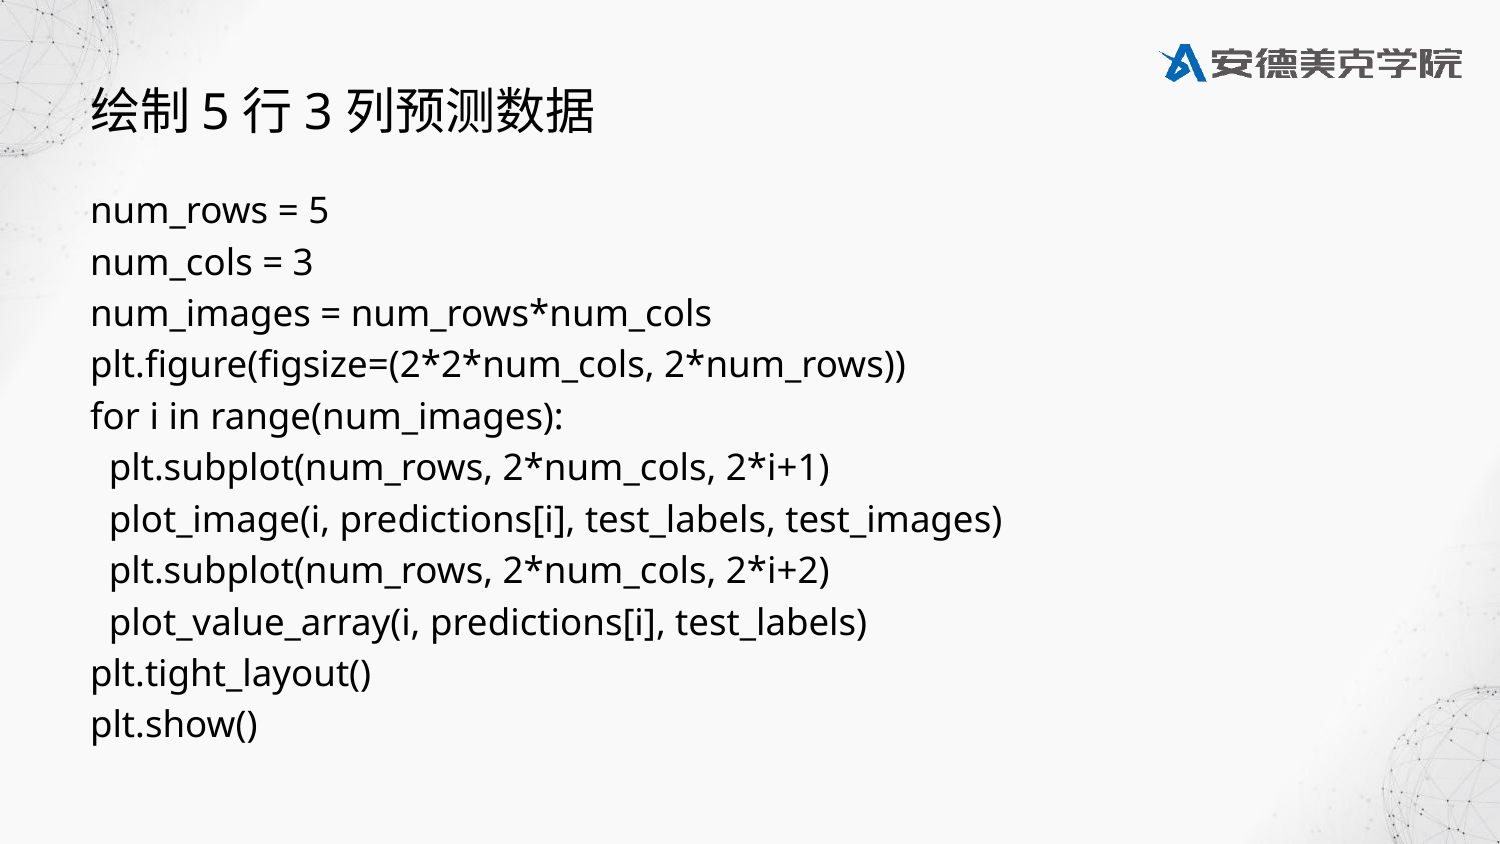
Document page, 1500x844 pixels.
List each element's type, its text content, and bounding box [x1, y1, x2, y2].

list num_rows = 5 num_cols = 3 num_images = num_rows*num_cols plt.figure(figsize=(2*2*num_cols, 2*num_rows)) for i in range(num_images): plt.subplot(num_rows, 2*num_cols, 2*i+1) plot_image(i, predictions[i], test_labels, test_images) plt.subplot(num_rows, 2*num_cols, 2*i+2) plot_value_array(i, predictions[i], test_labels) plt.tight_layout() plt.show() [75, 179, 1425, 754]
title 绘制5行3列预测数据 [75, 66, 1425, 152]
picture [0, 0, 1500, 844]
